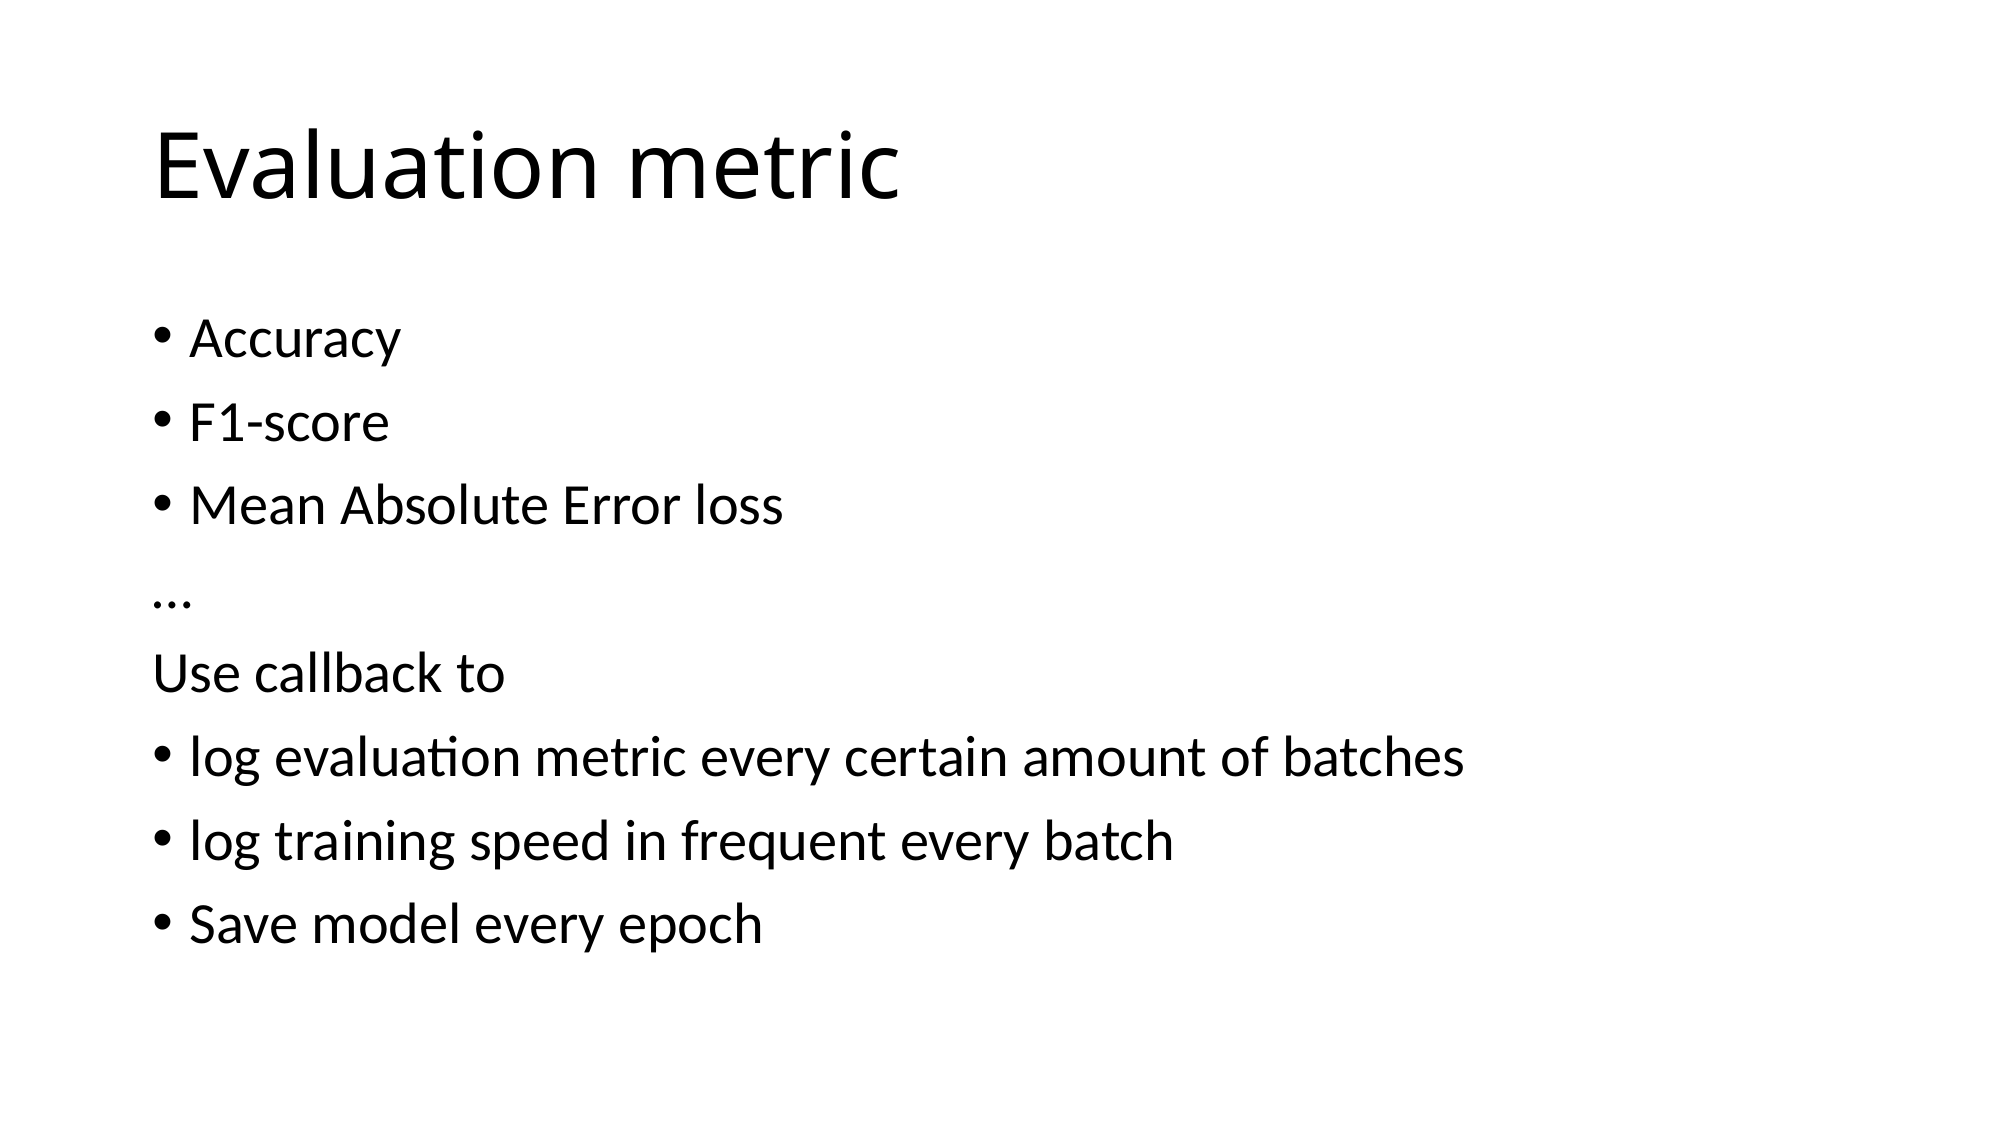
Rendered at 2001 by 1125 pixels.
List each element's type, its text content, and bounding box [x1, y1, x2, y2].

title Evaluation metric [137, 59, 1863, 278]
list Accuracy F1-score Mean Absolute Error loss … Use callback to log evaluation metric every certain amount of batches log training speed in frequent every batch Save model every epoch [137, 299, 1863, 1014]
